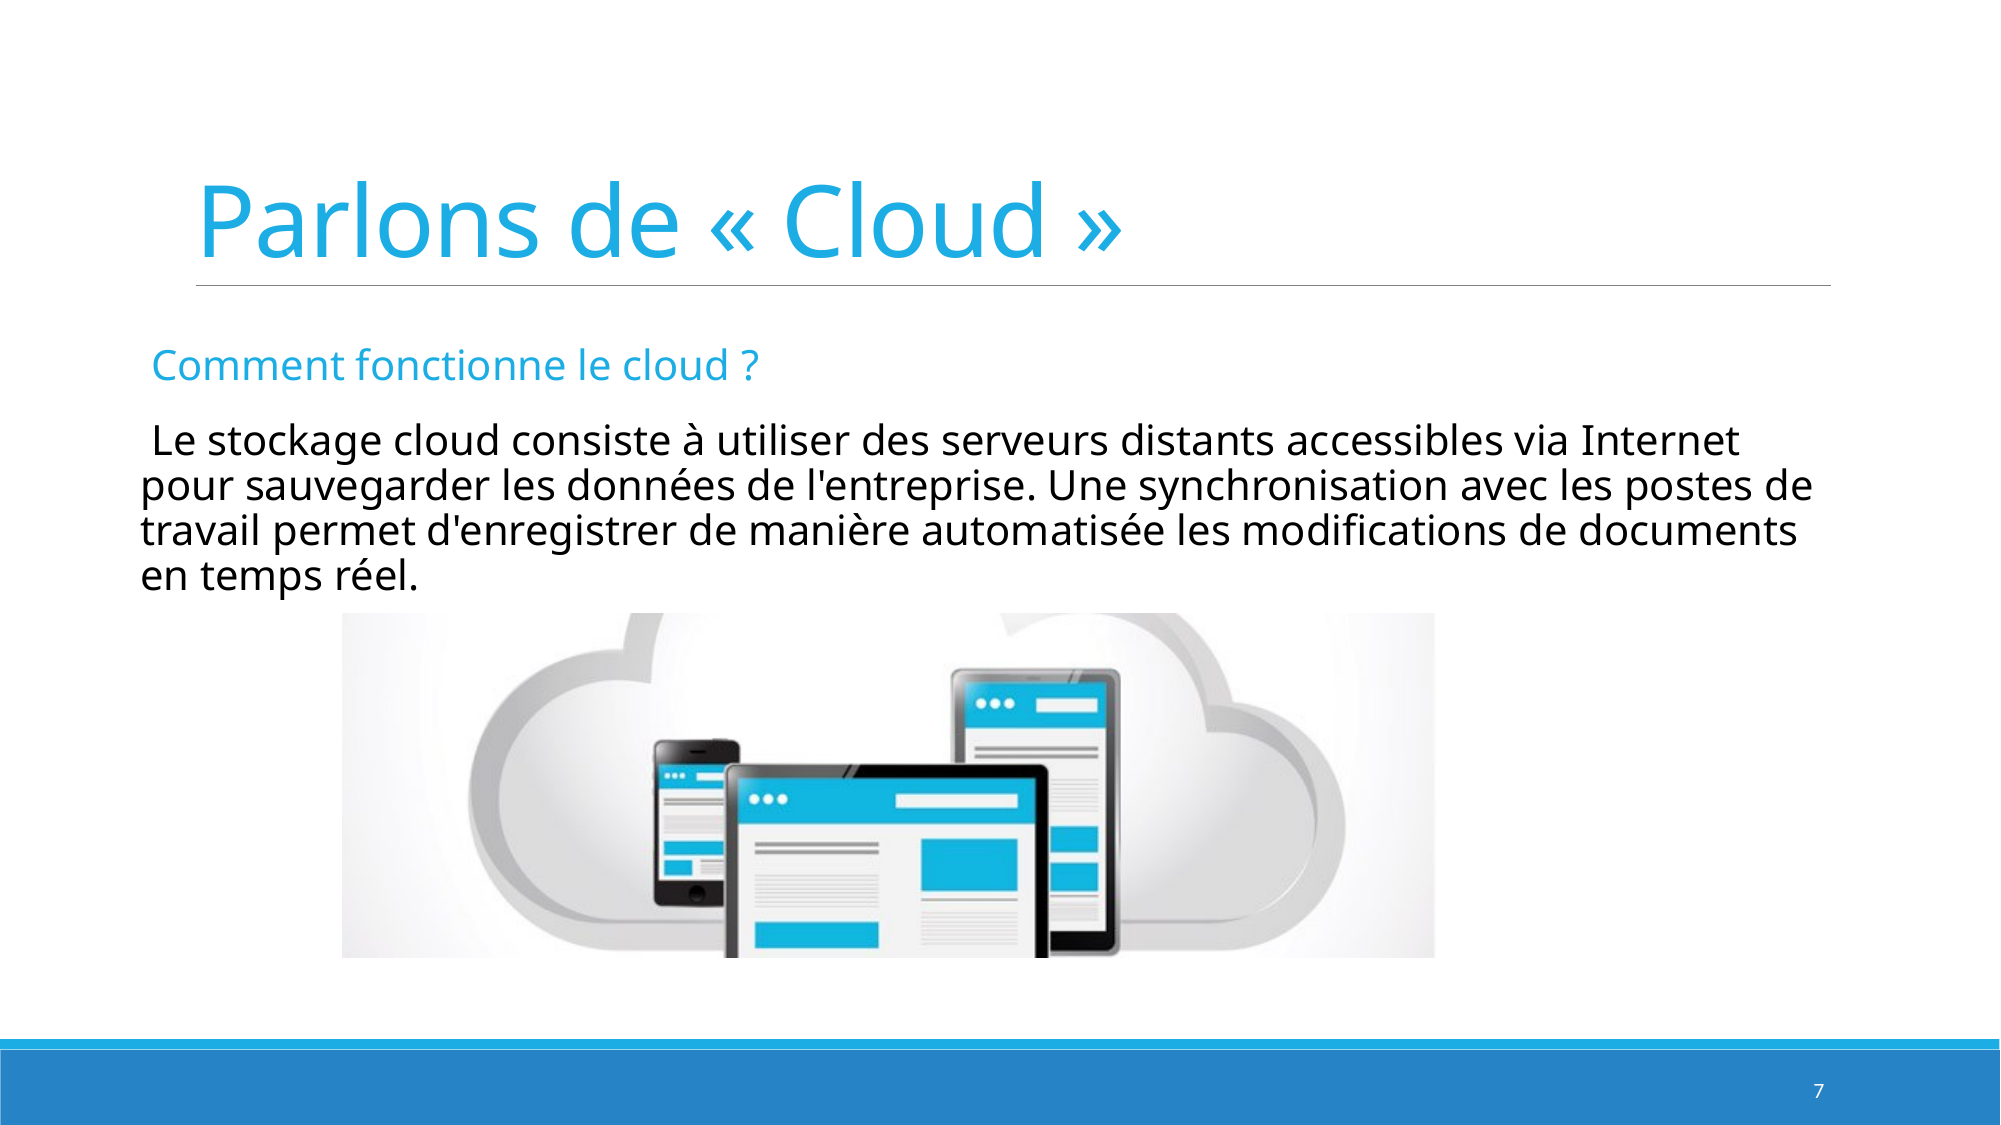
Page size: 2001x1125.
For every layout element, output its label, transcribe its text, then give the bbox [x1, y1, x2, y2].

picture [341, 613, 1437, 959]
slide_number 7 [1624, 1059, 1840, 1120]
list Comment fonctionne le cloud ? Le stockage cloud consiste à utiliser des serveurs distants accessibles via Internet pour sauvegarder les données de l'entreprise. Une synchronisation avec les postes de travail permet d'enregistrer de manière automatisée les modifications de documents en temps réel. [140, 337, 1830, 984]
title Parlons de « Cloud » [180, 47, 1830, 285]
